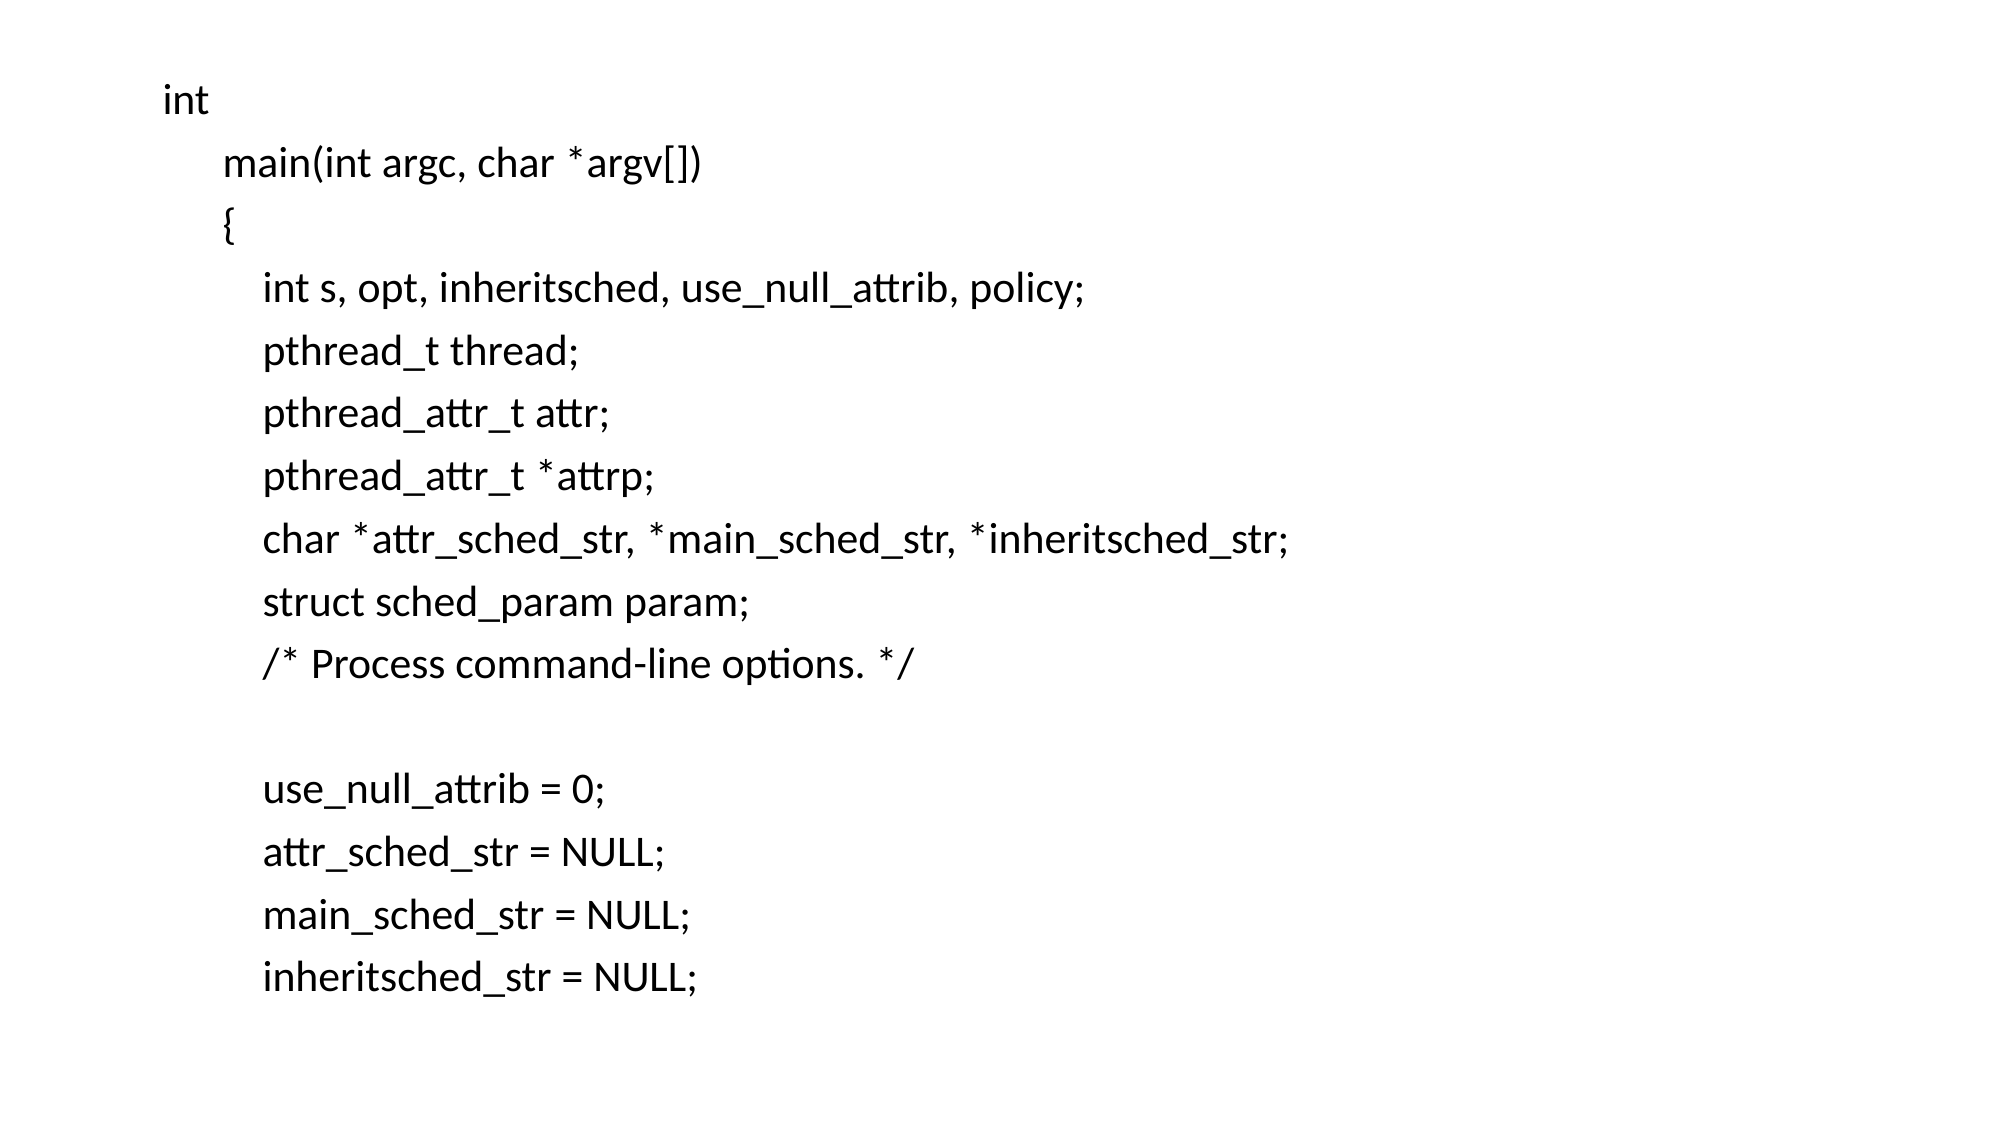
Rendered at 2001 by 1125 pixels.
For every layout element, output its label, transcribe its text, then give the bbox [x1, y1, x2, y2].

list int main(int argc, char *argv[]) { int s, opt, inheritsched, use_null_attrib, policy; pthread_t thread; pthread_attr_t attr; pthread_attr_t *attrp; char *attr_sched_str, *main_sched_str, *inheritsched_str; struct sched_param param; /* Process command-line options. */ use_null_attrib = 0; attr_sched_str = NULL; main_sched_str = NULL; inheritsched_str = NULL; [137, 69, 1863, 1014]
